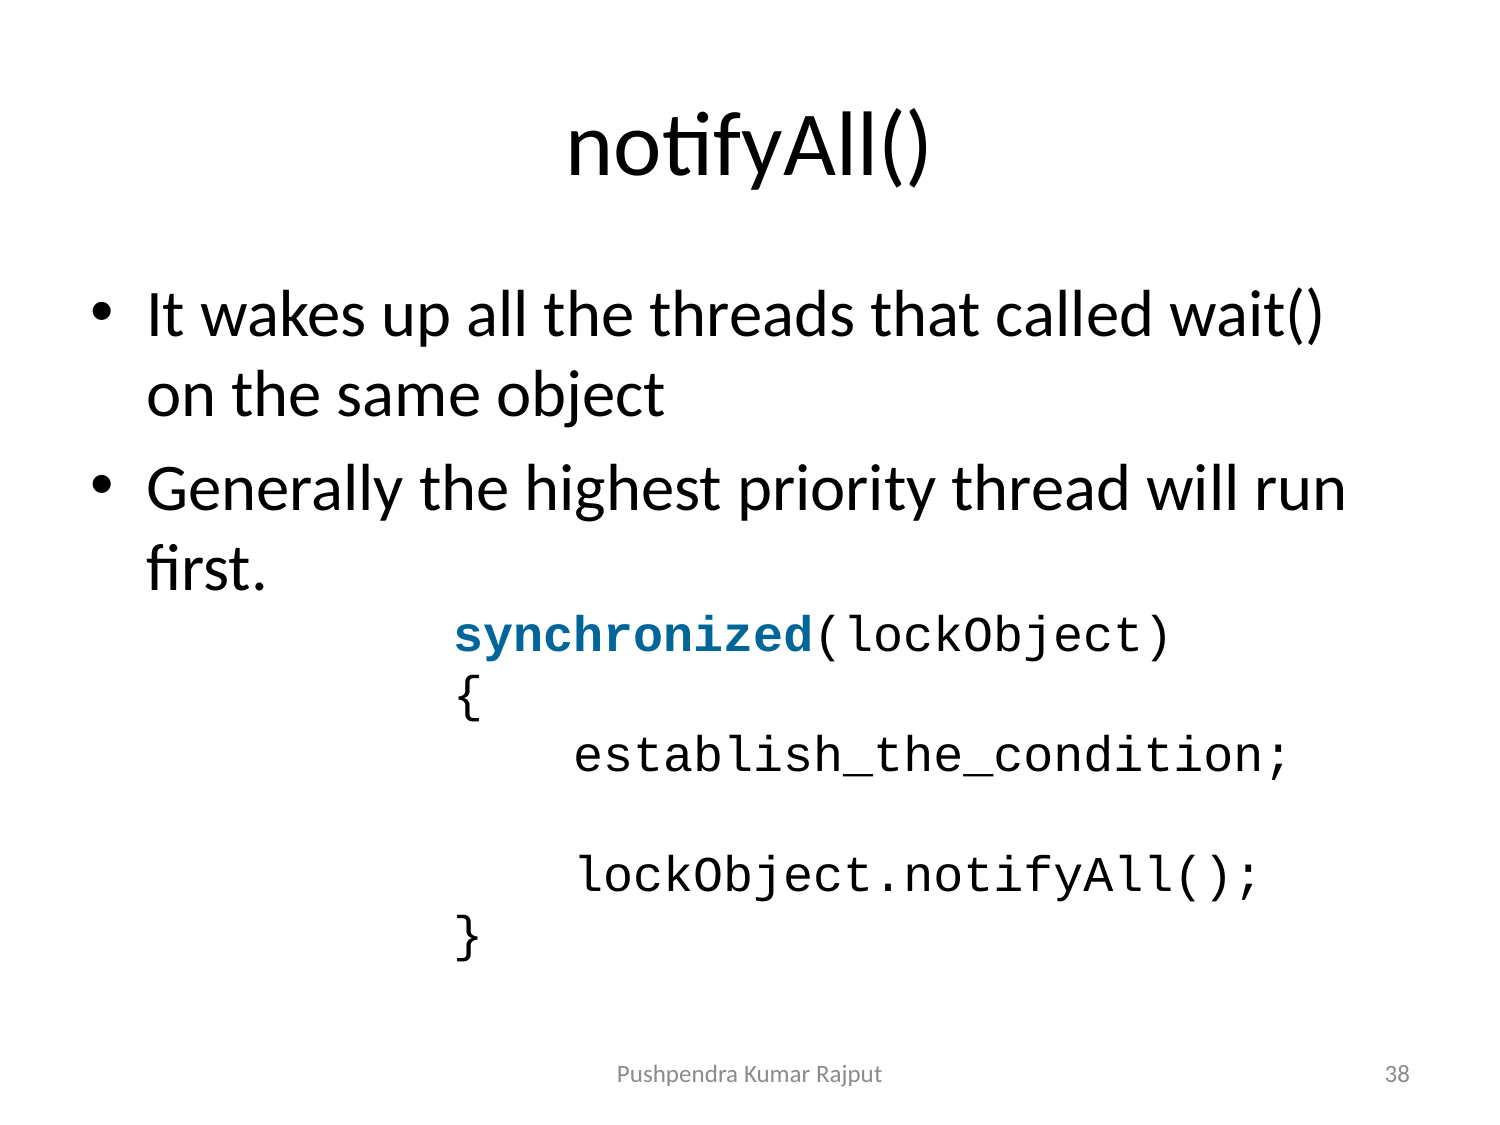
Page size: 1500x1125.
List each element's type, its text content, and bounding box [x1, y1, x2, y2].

list It wakes up all the threads that called wait() on the same object Generally the highest priority thread will run first. [75, 262, 1425, 1005]
footer Pushpendra Kumar Rajput [512, 1042, 988, 1103]
slide_number 38 [1074, 1042, 1425, 1103]
title notifyAll() [75, 45, 1425, 233]
text_box synchronized(lockObject) { establish_the_condition; lockObject.notifyAll(); } [453, 601, 1294, 962]
